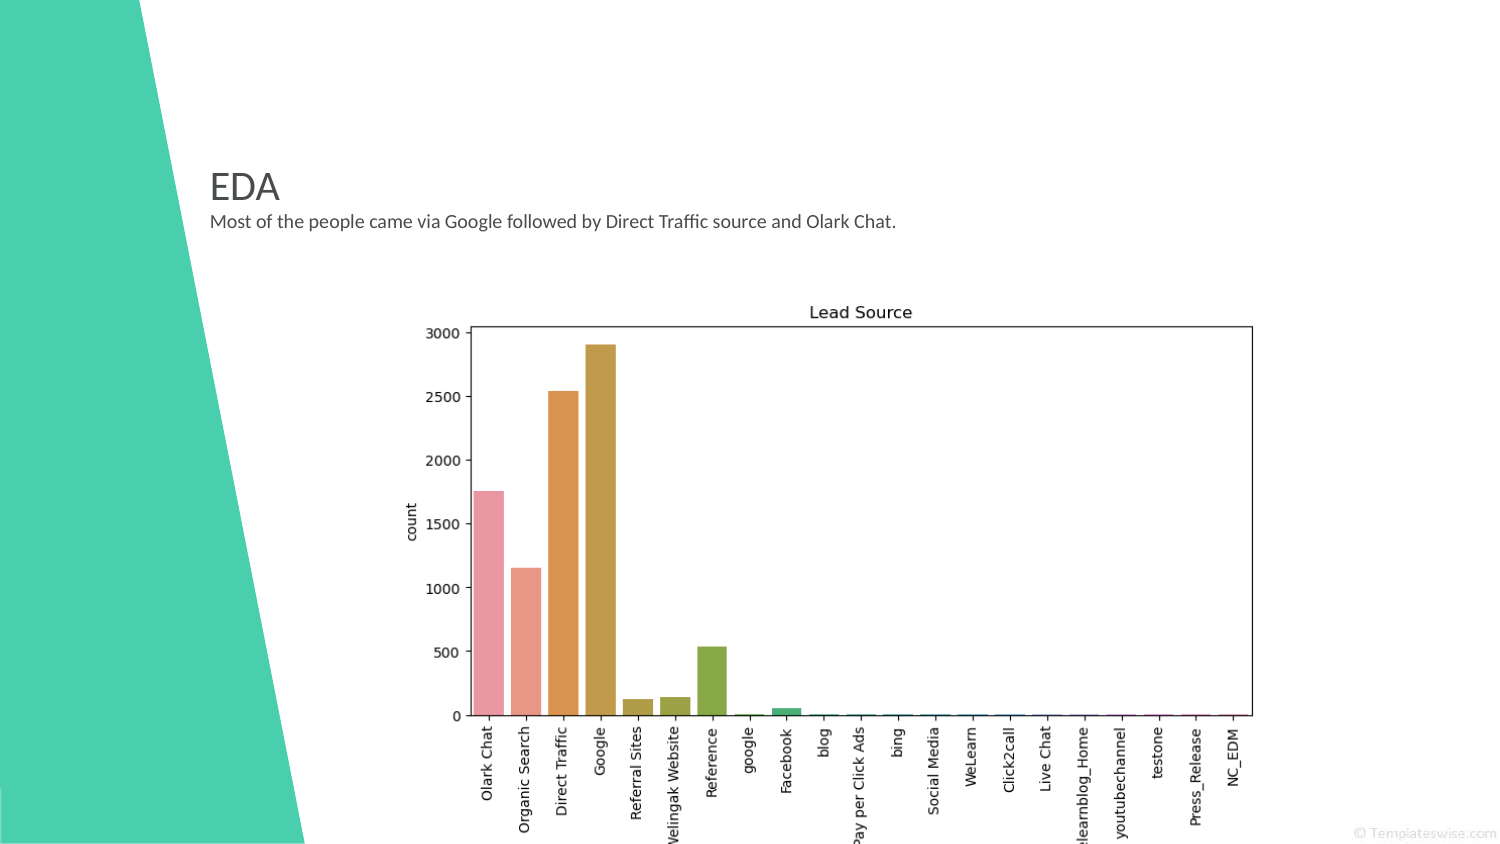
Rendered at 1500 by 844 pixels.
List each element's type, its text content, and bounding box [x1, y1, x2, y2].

title EDA Most of the people came via Google followed by Direct Traffic source and Olark Chat. [194, 150, 1425, 291]
picture [140, 0, 1500, 844]
